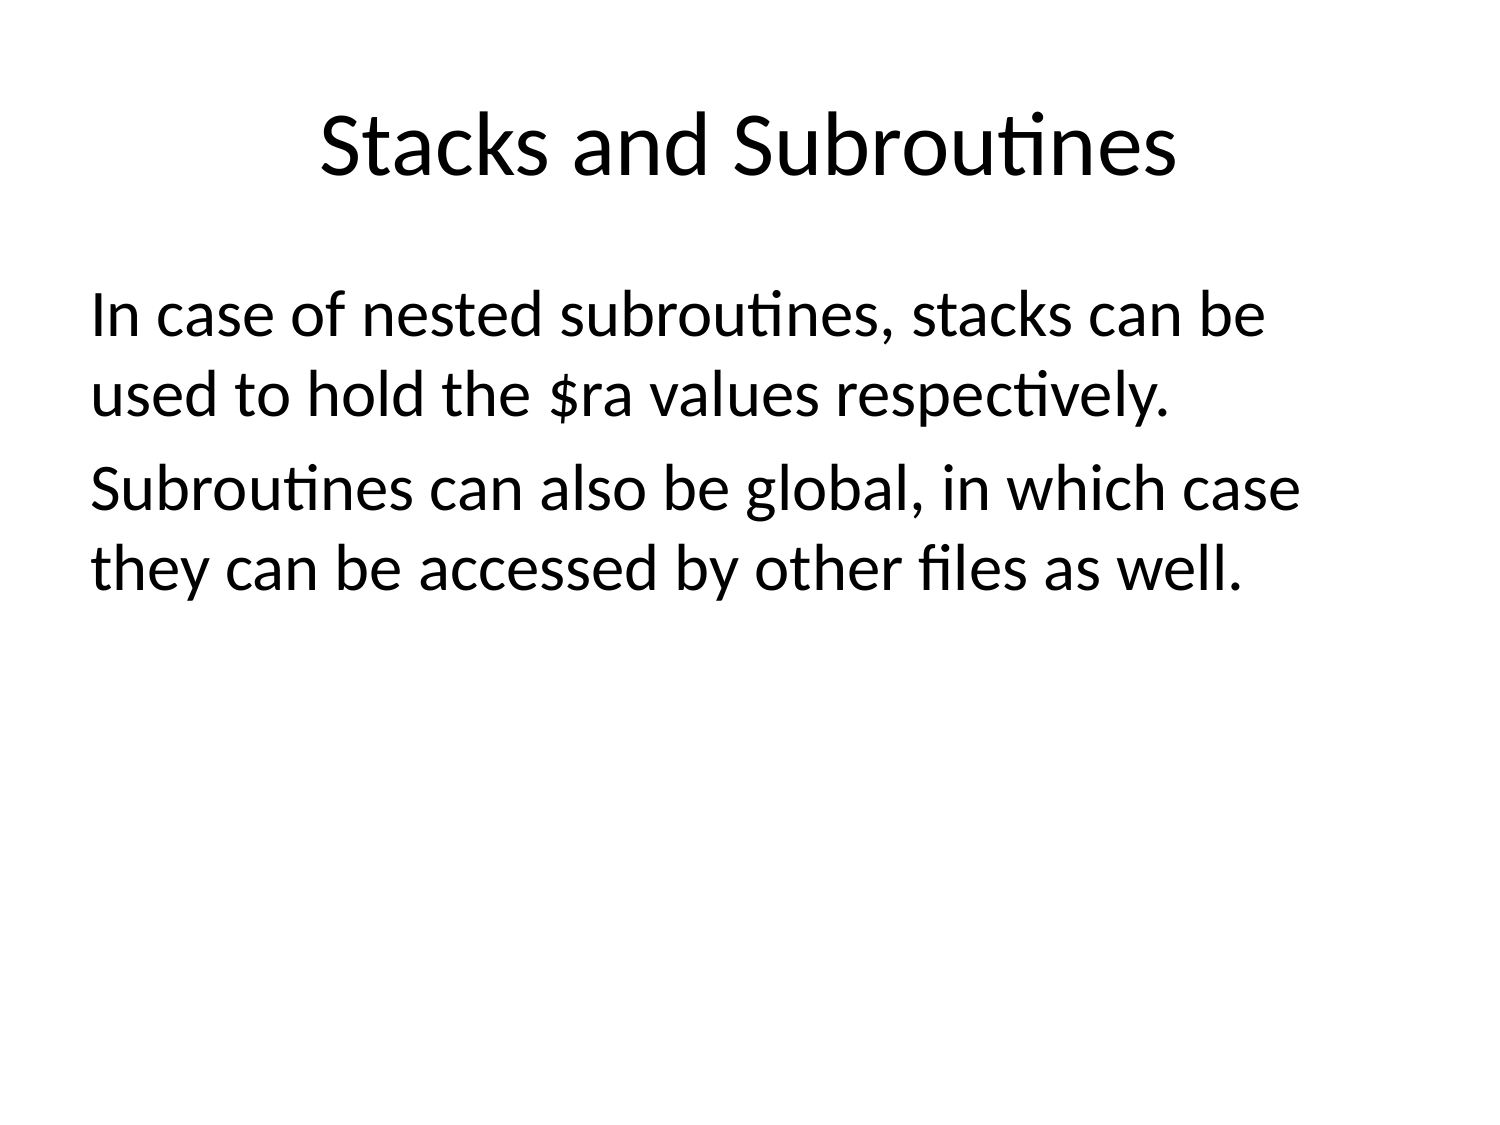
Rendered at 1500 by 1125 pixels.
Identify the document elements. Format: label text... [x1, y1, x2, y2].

list In case of nested subroutines, stacks can be used to hold the $ra values respectively. Subroutines can also be global, in which case they can be accessed by other files as well. [75, 262, 1425, 1005]
title Stacks and Subroutines [75, 45, 1425, 233]
